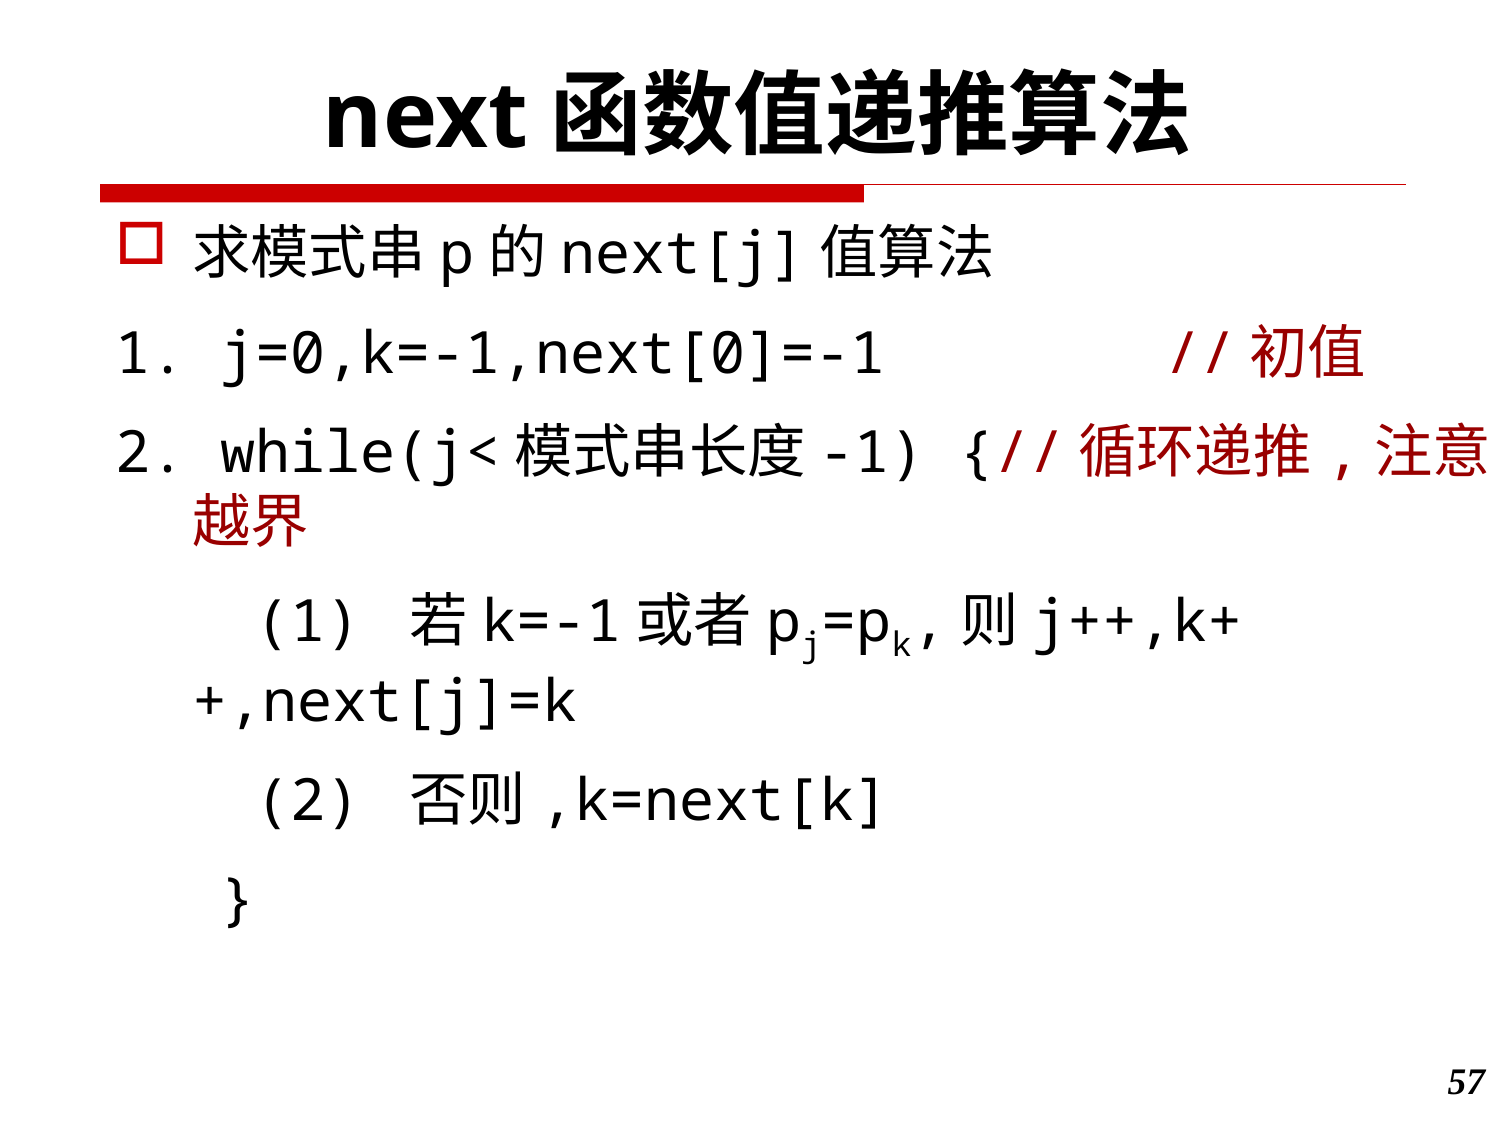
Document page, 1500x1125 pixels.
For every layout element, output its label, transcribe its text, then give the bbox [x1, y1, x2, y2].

text_box 57 [1400, 1049, 1500, 1110]
text_box next函数值递推算法 [76, 31, 1439, 173]
list 求模式串p的next[j]值算法 1. j=0,k=-1,next[0]=-1 //初值 2. while(j<模式串长度-1) {//循环递推,注意越界 (1) 若k=-1或者pj=pk,则j++,k++,next[j]=k (2) 否则,k=next[k] } [100, 208, 1500, 871]
